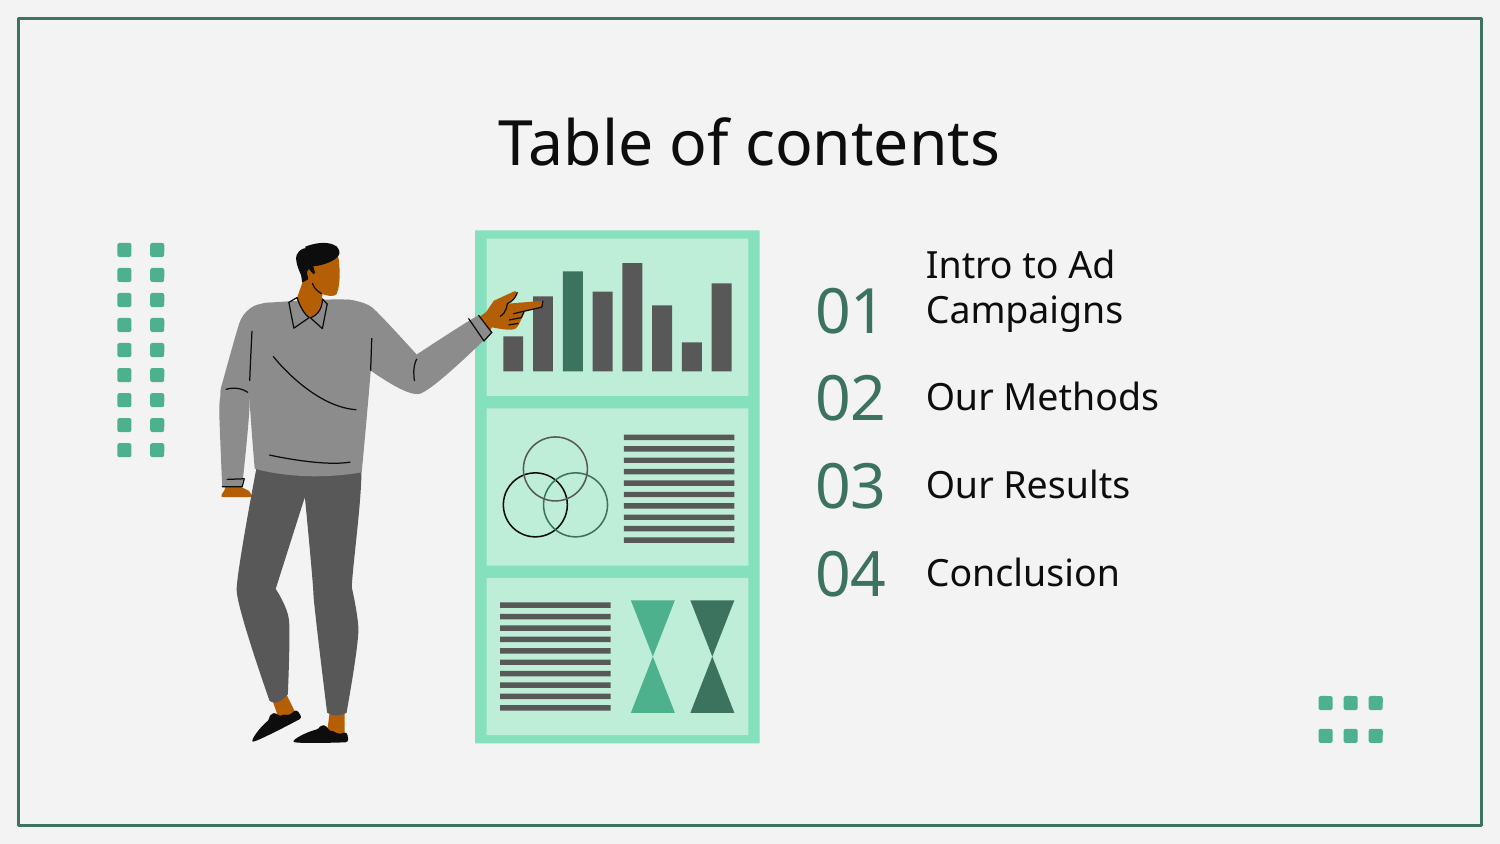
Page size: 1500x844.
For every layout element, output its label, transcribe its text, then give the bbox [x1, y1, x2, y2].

title 03 [790, 445, 910, 521]
title 04 [790, 533, 910, 609]
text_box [117, 242, 165, 458]
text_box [1318, 695, 1383, 744]
title 02 [790, 358, 910, 434]
subtitle Conclusion [910, 533, 1290, 609]
subtitle Intro to Ad Campaigns [910, 270, 1319, 346]
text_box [474, 230, 761, 744]
subtitle Our Methods [910, 358, 1290, 434]
title 01 [790, 270, 910, 346]
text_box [218, 242, 544, 744]
subtitle Our Results [910, 445, 1290, 521]
title Table of contents [118, 87, 1382, 182]
